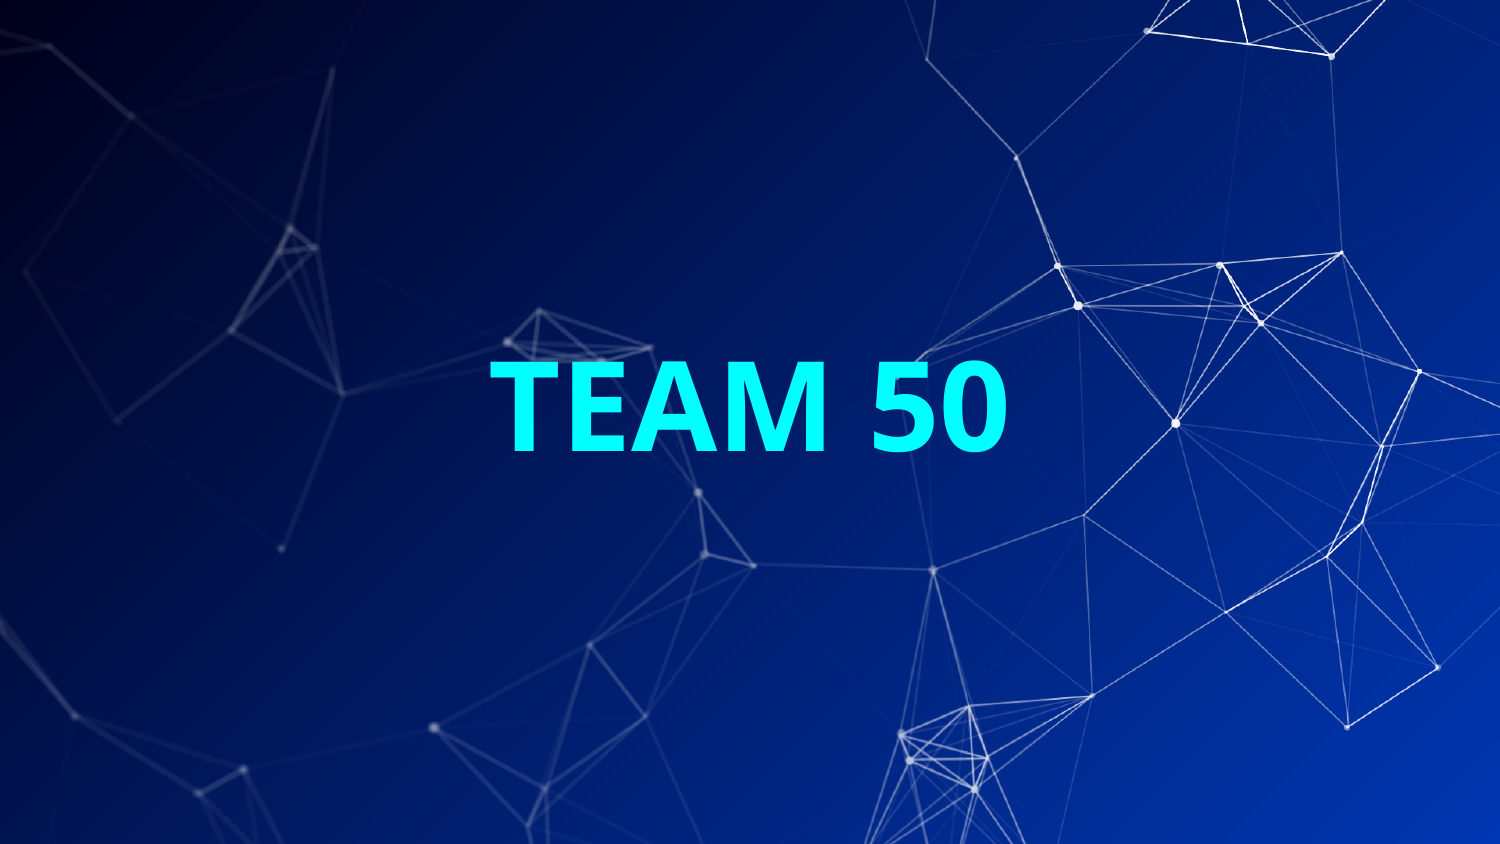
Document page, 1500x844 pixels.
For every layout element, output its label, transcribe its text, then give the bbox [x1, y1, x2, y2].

title TEAM 50 [274, 326, 1226, 517]
picture [0, 0, 1500, 844]
